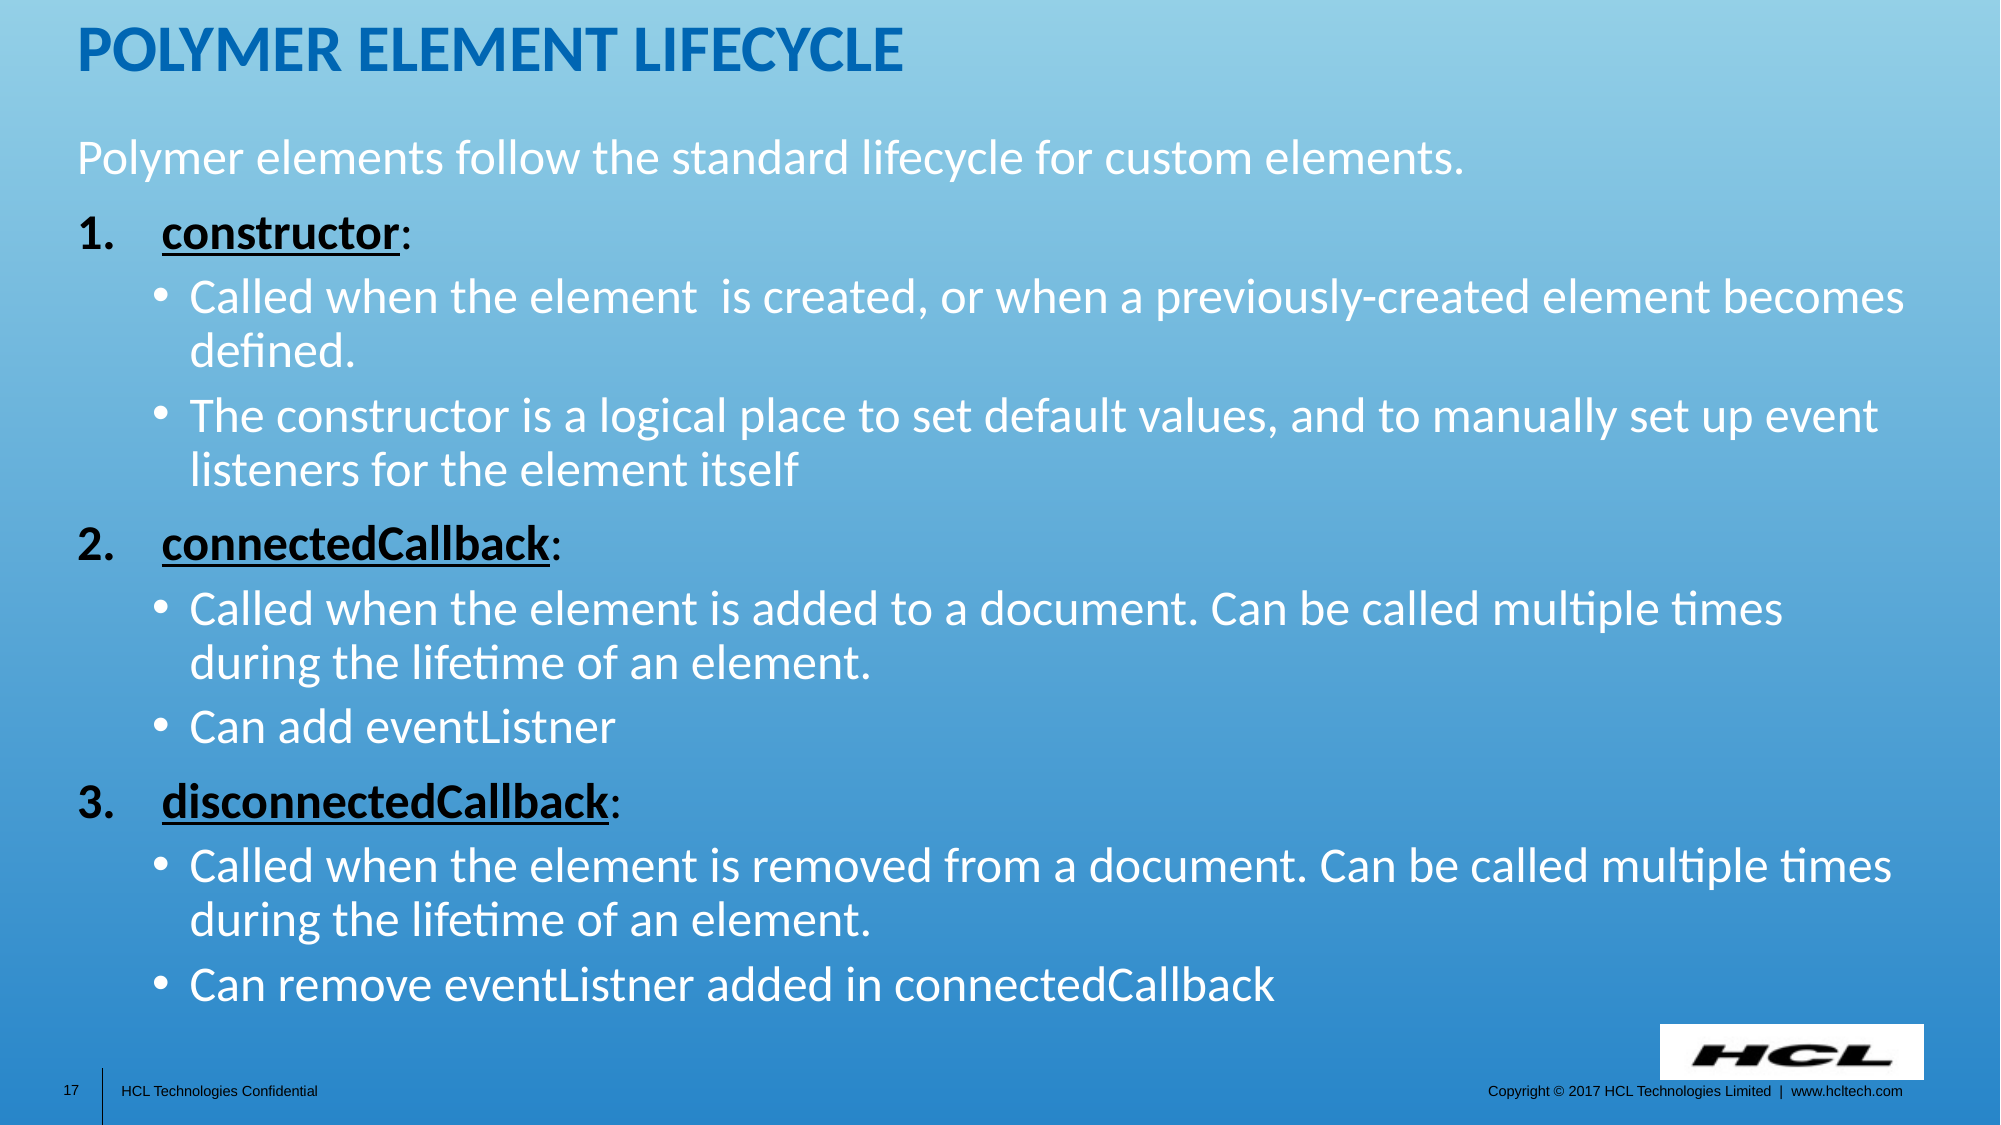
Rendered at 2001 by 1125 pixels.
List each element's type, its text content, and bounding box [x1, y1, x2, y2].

title Polymer element lifecycle [62, 0, 1781, 101]
list Polymer elements follow the standard lifecycle for custom elements. constructor: Called when the element is created, or when a previously-created element becomes defined. The constructor is a logical place to set default values, and to manually set up event listeners for the element itself connectedCallback: Called when the element is added to a document. Can be called multiple times during the lifetime of an element. Can add eventListner disconnectedCallback: Called when the element is removed from a document. Can be called multiple times during the lifetime of an element. Can remove eventListner added in connectedCallback [62, 123, 1924, 1014]
picture [1660, 1024, 1924, 1080]
